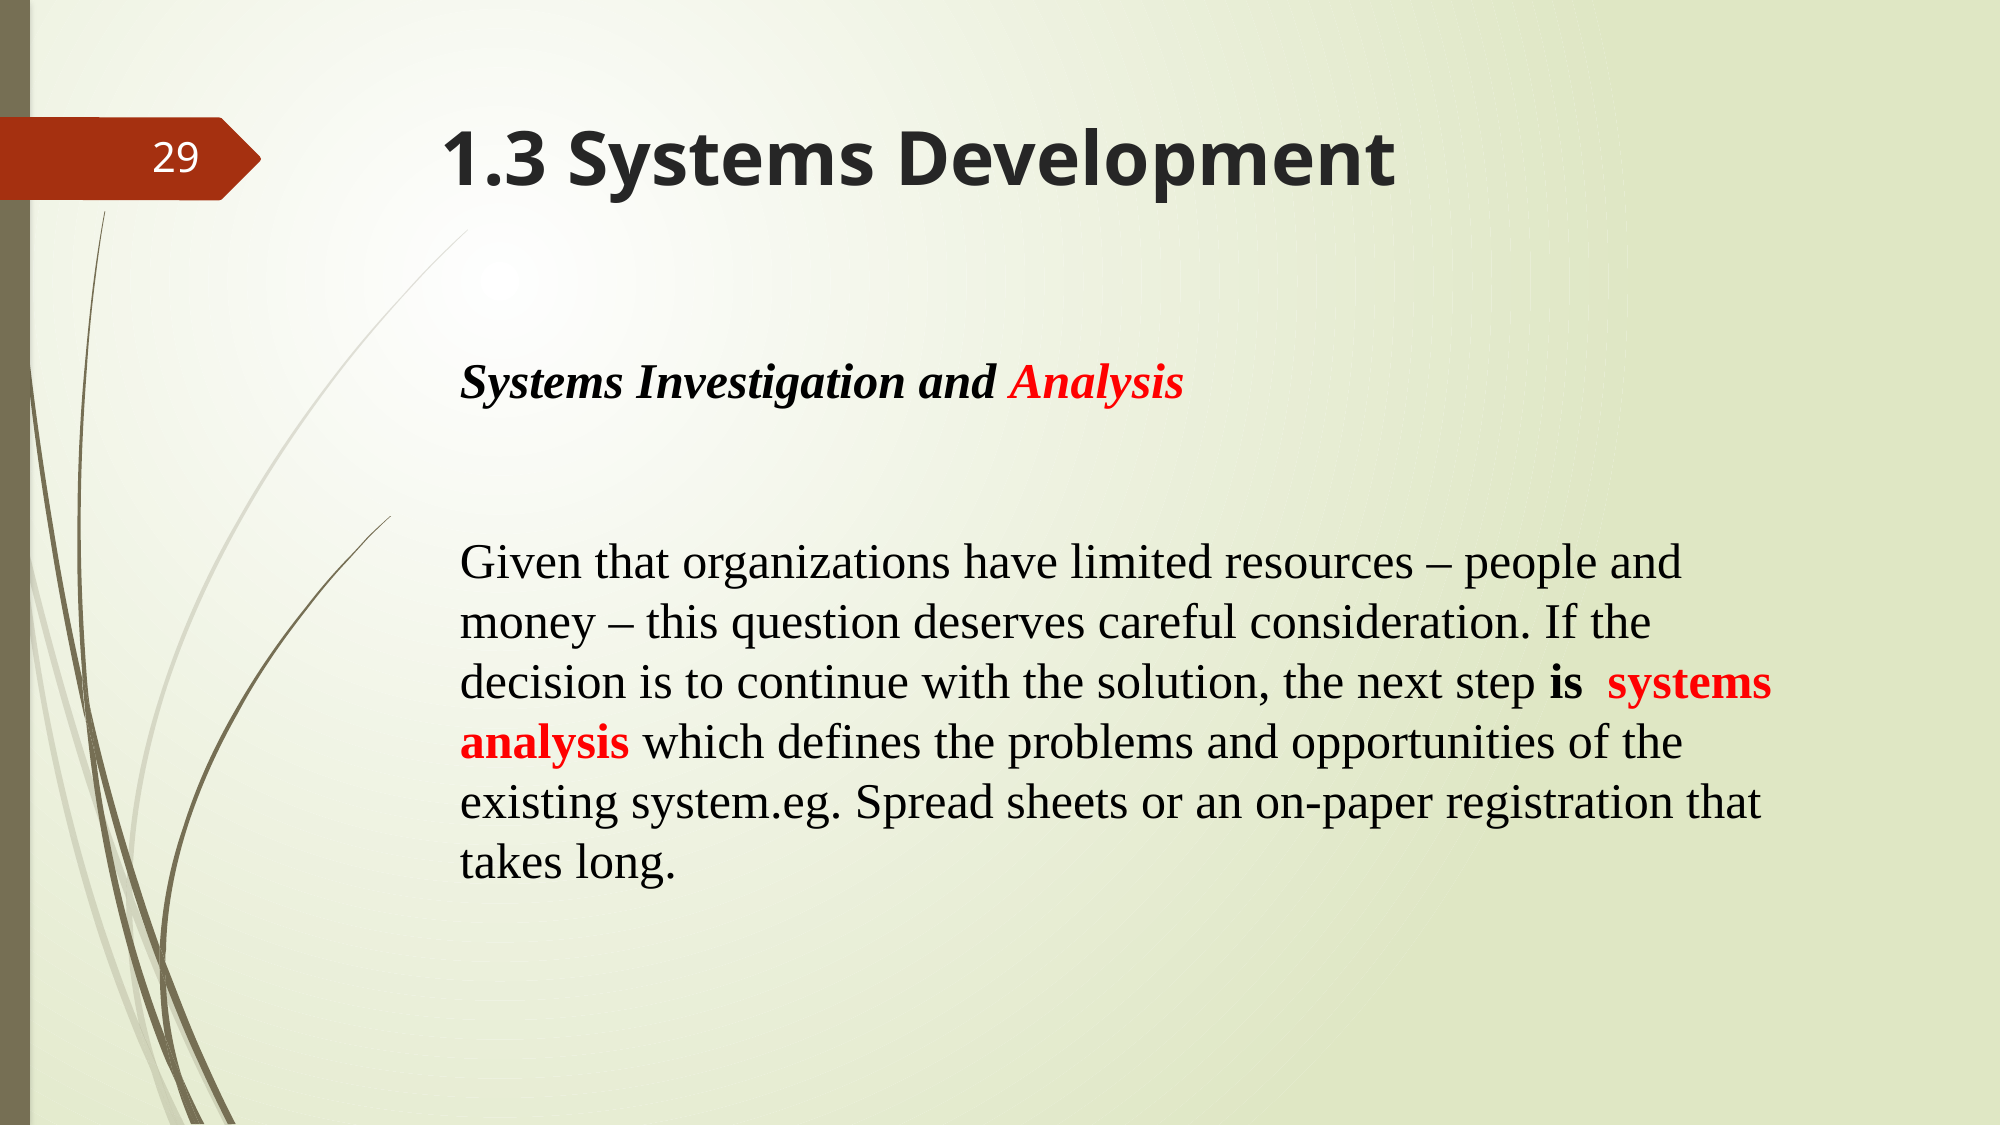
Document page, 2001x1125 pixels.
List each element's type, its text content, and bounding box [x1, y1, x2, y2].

text_box Systems Investigation and Analysis Given that organizations have limited resources – people and money – this question deserves careful consideration. If the decision is to continue with the solution, the next step is systems analysis which defines the problems and opportunities of the existing system.eg. Spread sheets or an on-paper registration that takes long. [445, 341, 1815, 897]
slide_number 29 [87, 129, 216, 190]
title 1.3 Systems Development [425, 102, 1888, 313]
